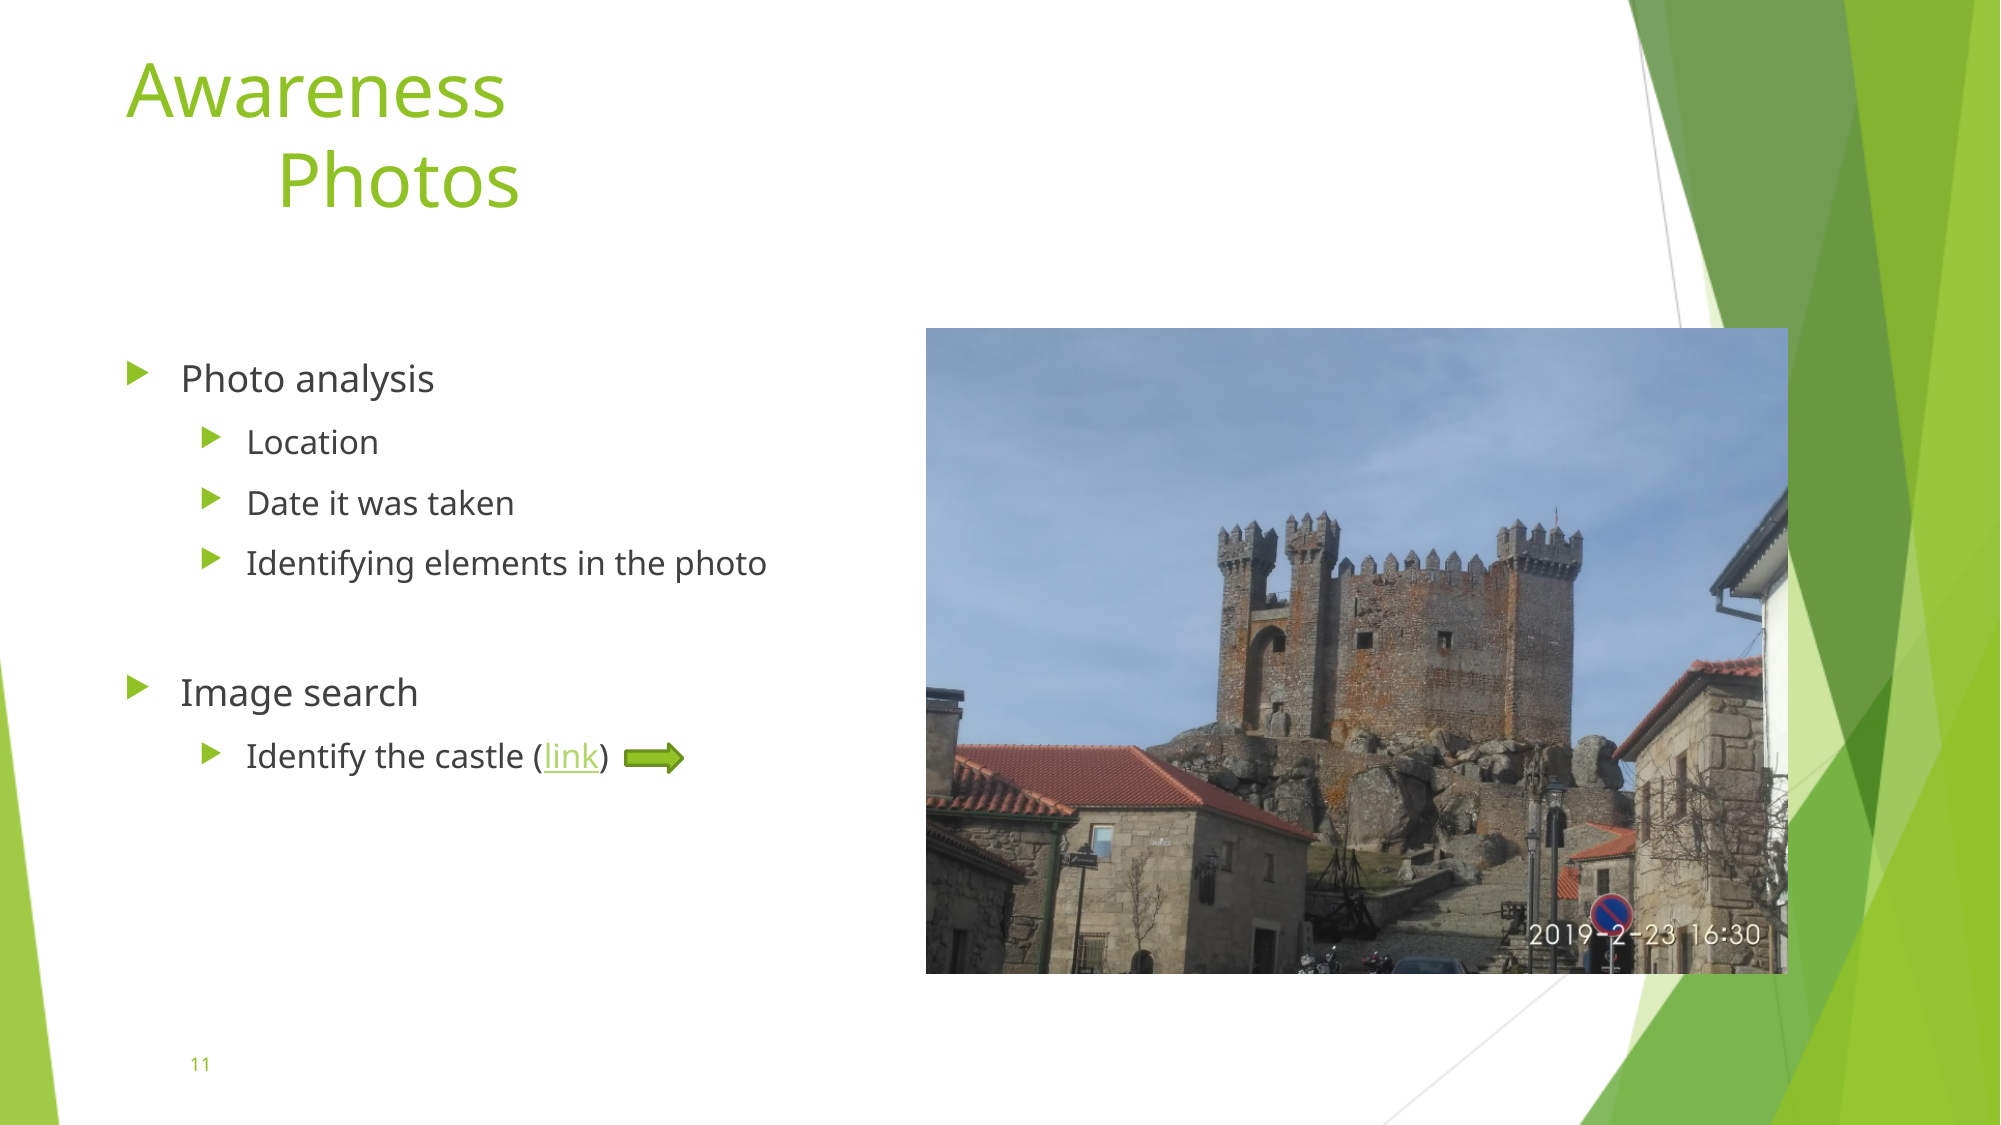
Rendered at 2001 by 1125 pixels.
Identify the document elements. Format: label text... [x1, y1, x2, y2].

picture [0, 0, 110, 1125]
picture [926, 0, 2000, 1125]
list Photo analysis Location Date it was taken Identifying elements in the photo Image search Identify the castle (link) [109, 281, 1779, 992]
title Awareness Photos [111, 34, 1779, 252]
text_box [624, 742, 684, 774]
text_box 11 [114, 1035, 227, 1095]
